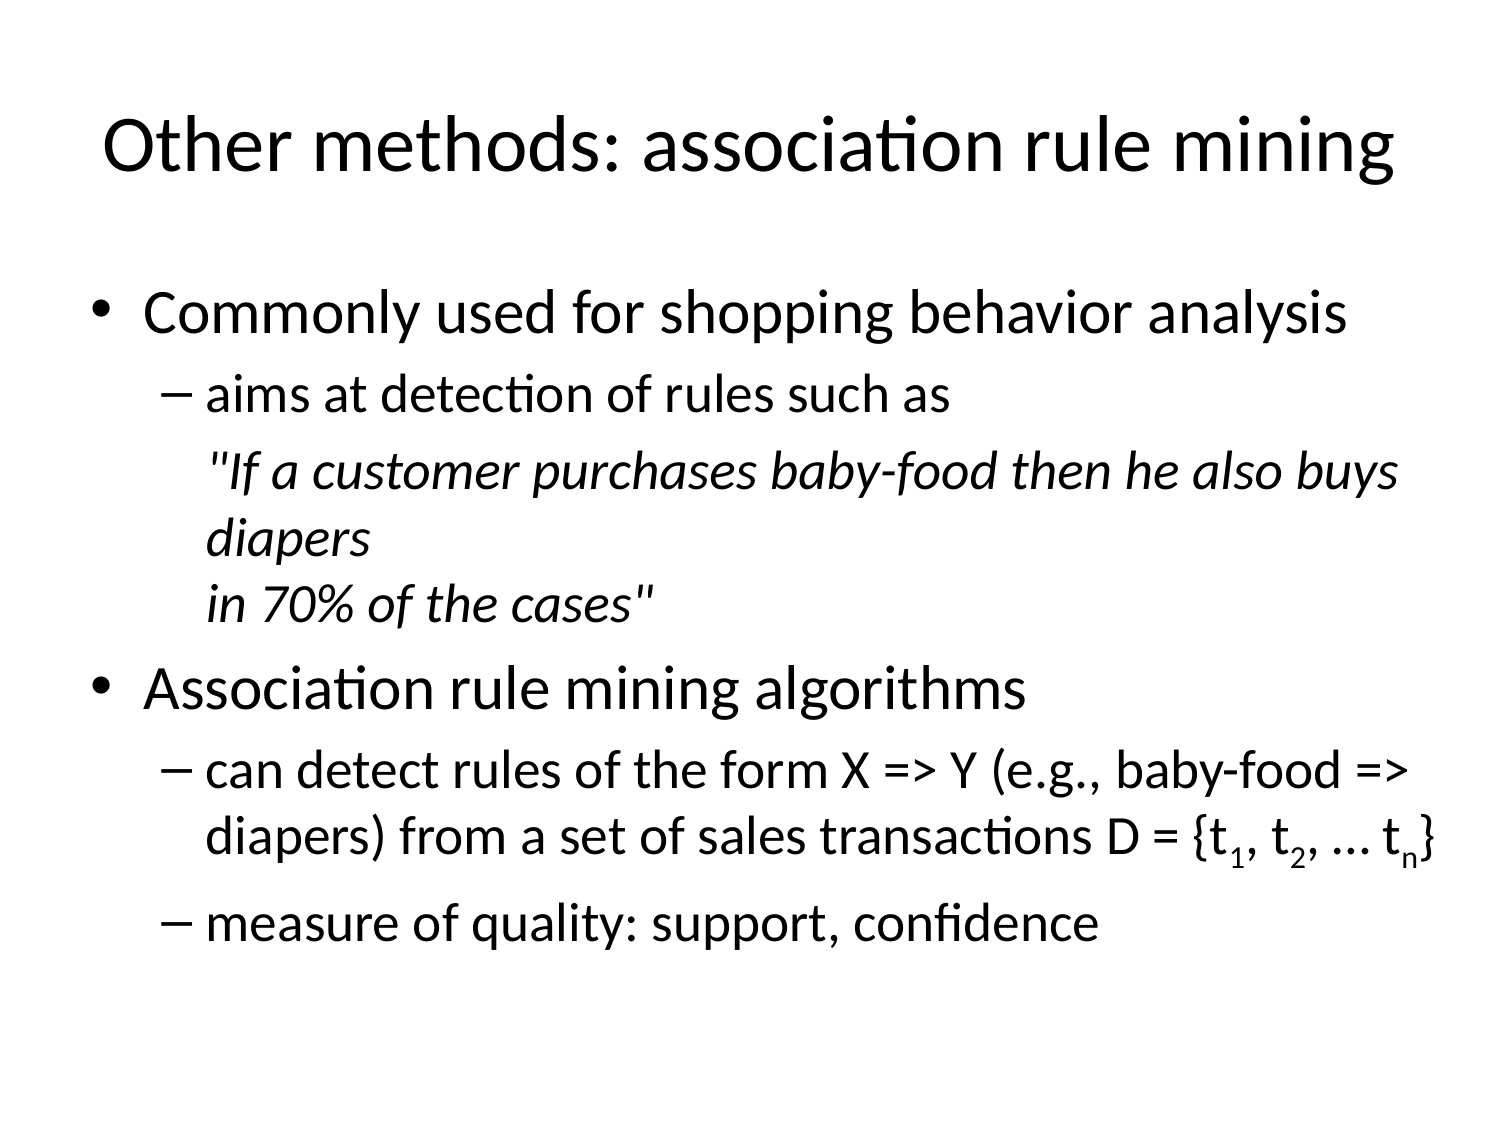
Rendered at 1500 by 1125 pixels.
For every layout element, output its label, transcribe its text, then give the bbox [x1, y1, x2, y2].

list Commonly used for shopping behavior analysis aims at detection of rules such as "If a customer purchases baby-food then he also buys diapers in 70% of the cases" Association rule mining algorithms can detect rules of the form X => Y (e.g., baby-food => diapers) from a set of sales transactions D = {t1, t2, … tn} measure of quality: support, confidence [75, 262, 1454, 1005]
title Other methods: association rule mining [75, 45, 1425, 233]
